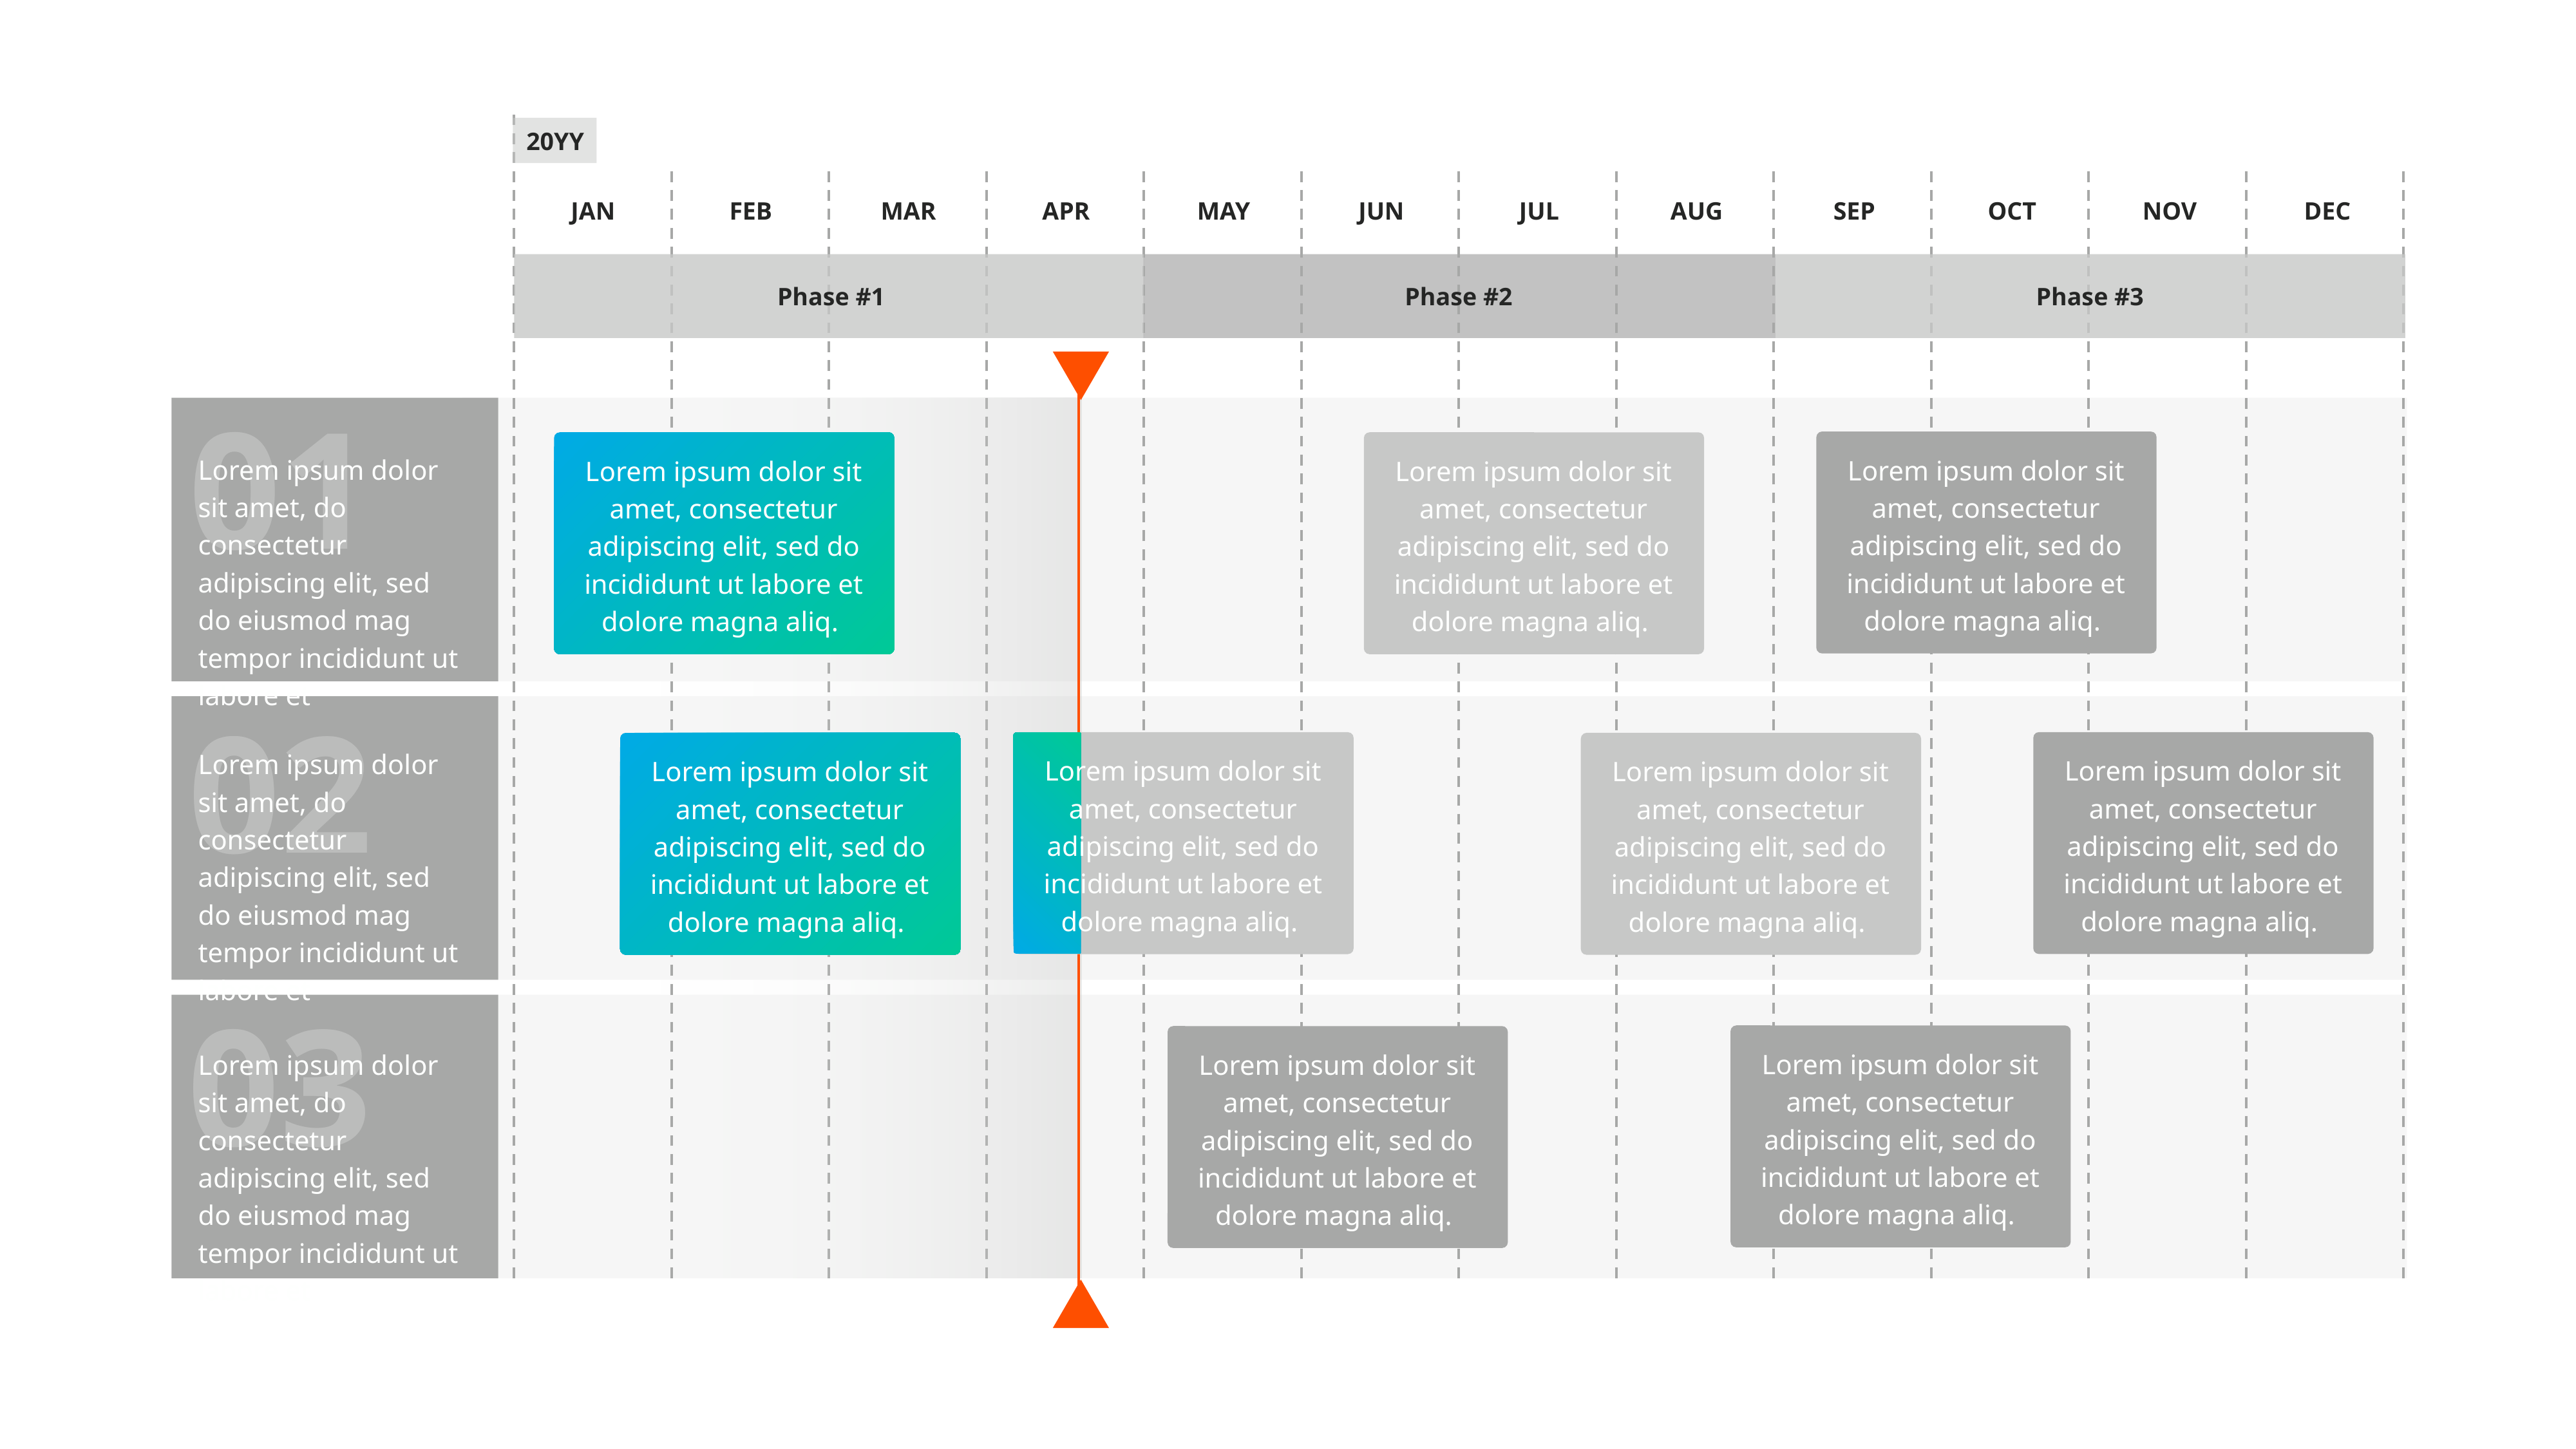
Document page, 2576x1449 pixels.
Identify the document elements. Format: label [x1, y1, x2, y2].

text_box [171, 113, 2407, 1329]
